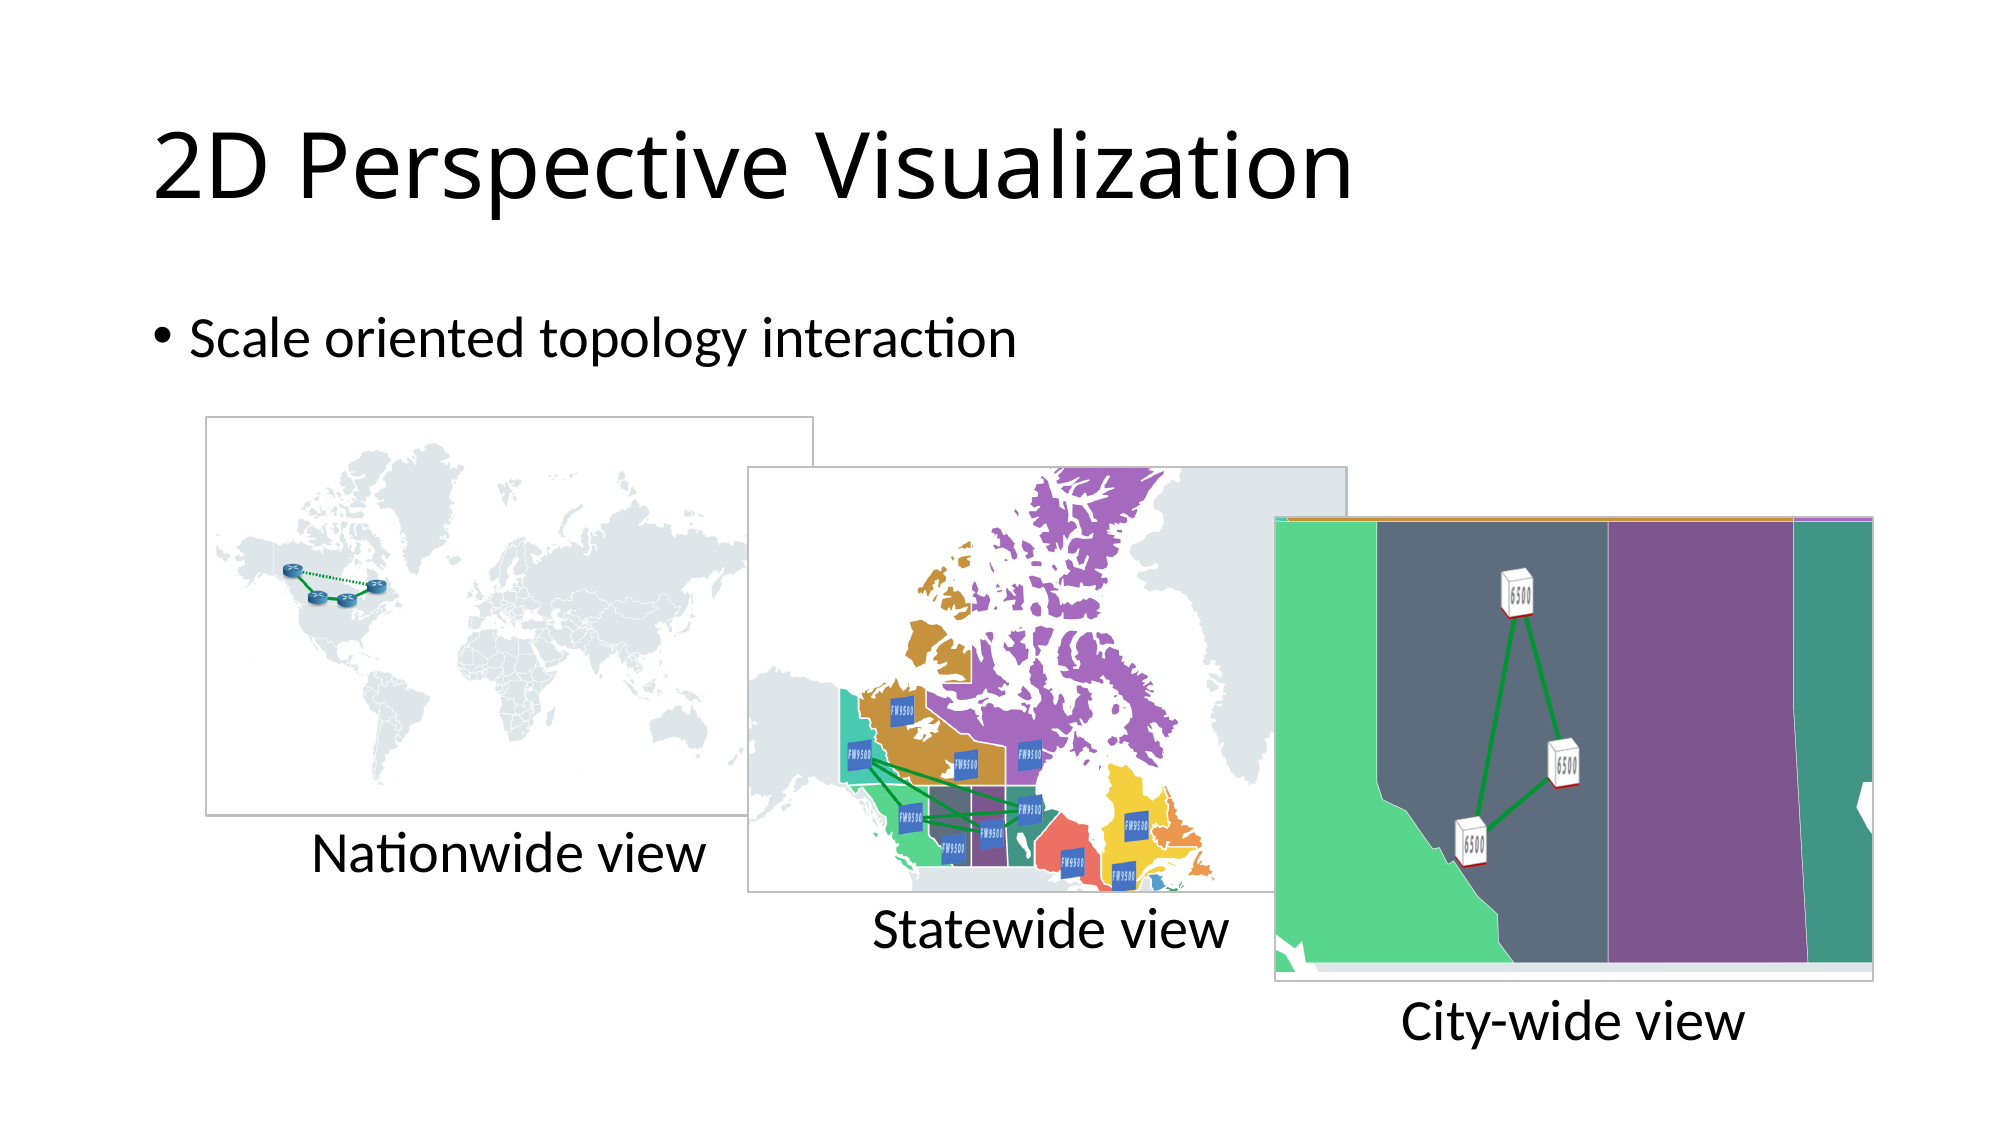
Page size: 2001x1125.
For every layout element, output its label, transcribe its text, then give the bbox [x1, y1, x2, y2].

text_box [748, 467, 1346, 996]
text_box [1275, 517, 1873, 1087]
list Scale oriented topology interaction [137, 299, 1863, 432]
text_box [207, 418, 812, 919]
title 2D Perspective Visualization [137, 59, 1863, 278]
